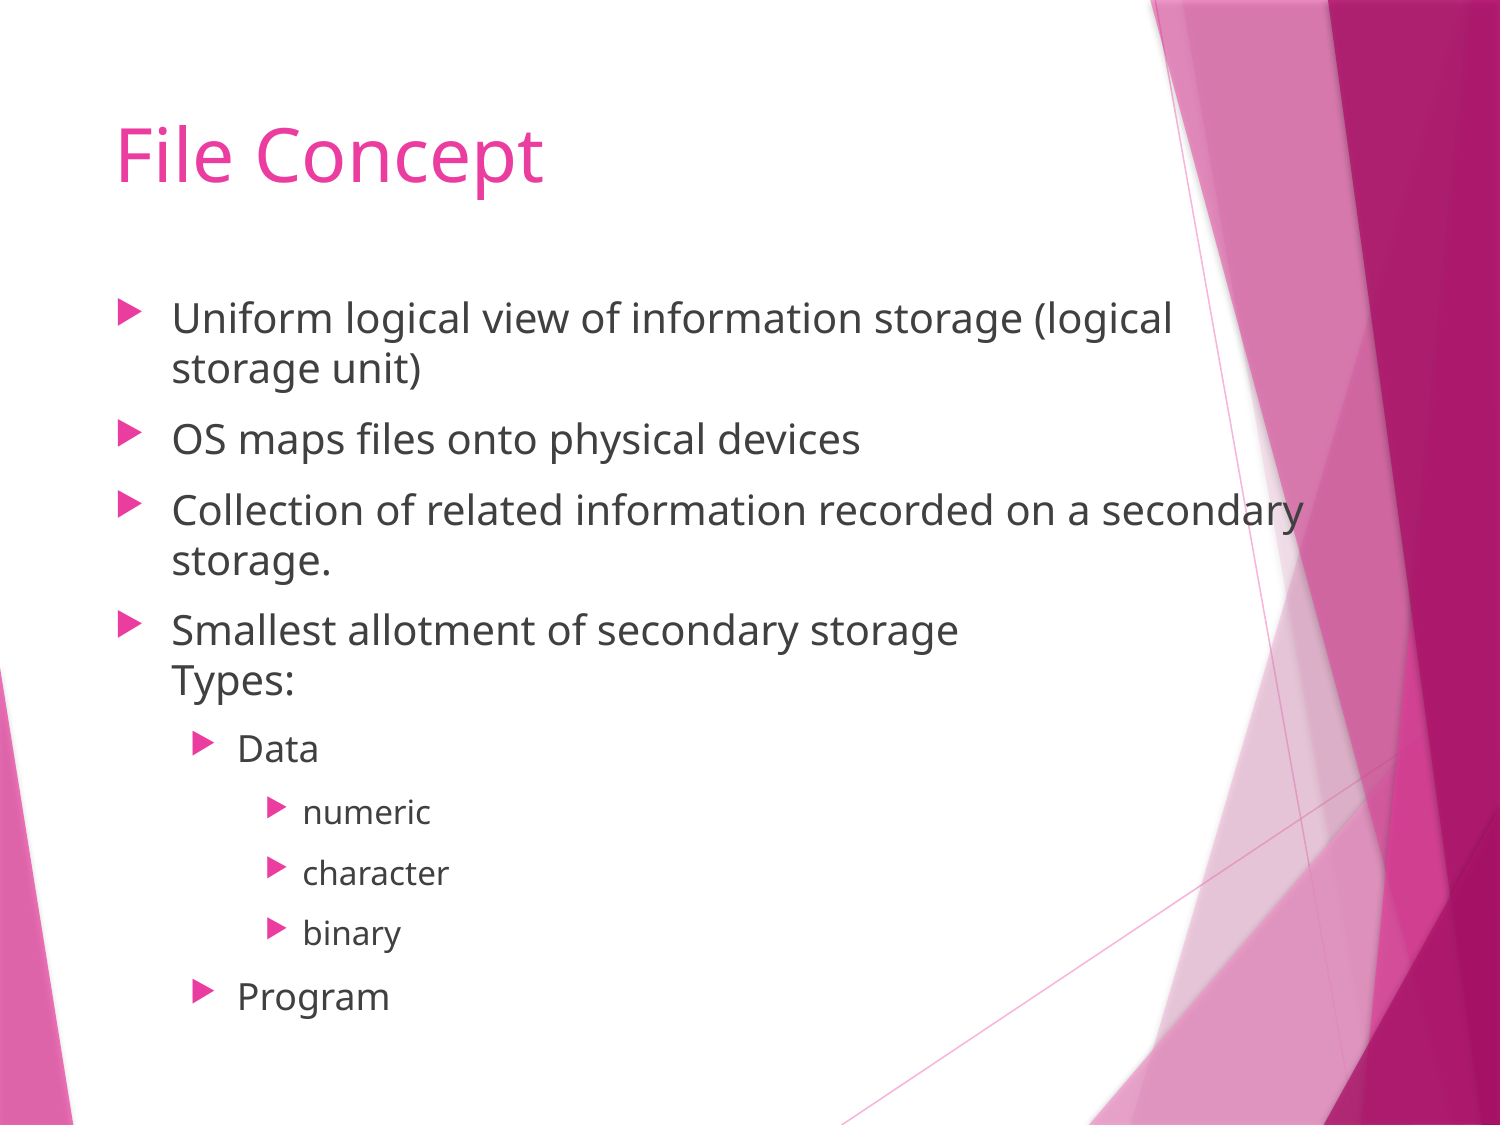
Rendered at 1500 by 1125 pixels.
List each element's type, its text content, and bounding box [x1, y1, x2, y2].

list Uniform logical view of information storage (logical storage unit) OS maps files onto physical devices Collection of related information recorded on a secondary storage. Smallest allotment of secondary storage Types: Data numeric character binary Program [99, 283, 1346, 1012]
title File Concept [99, 99, 1142, 283]
